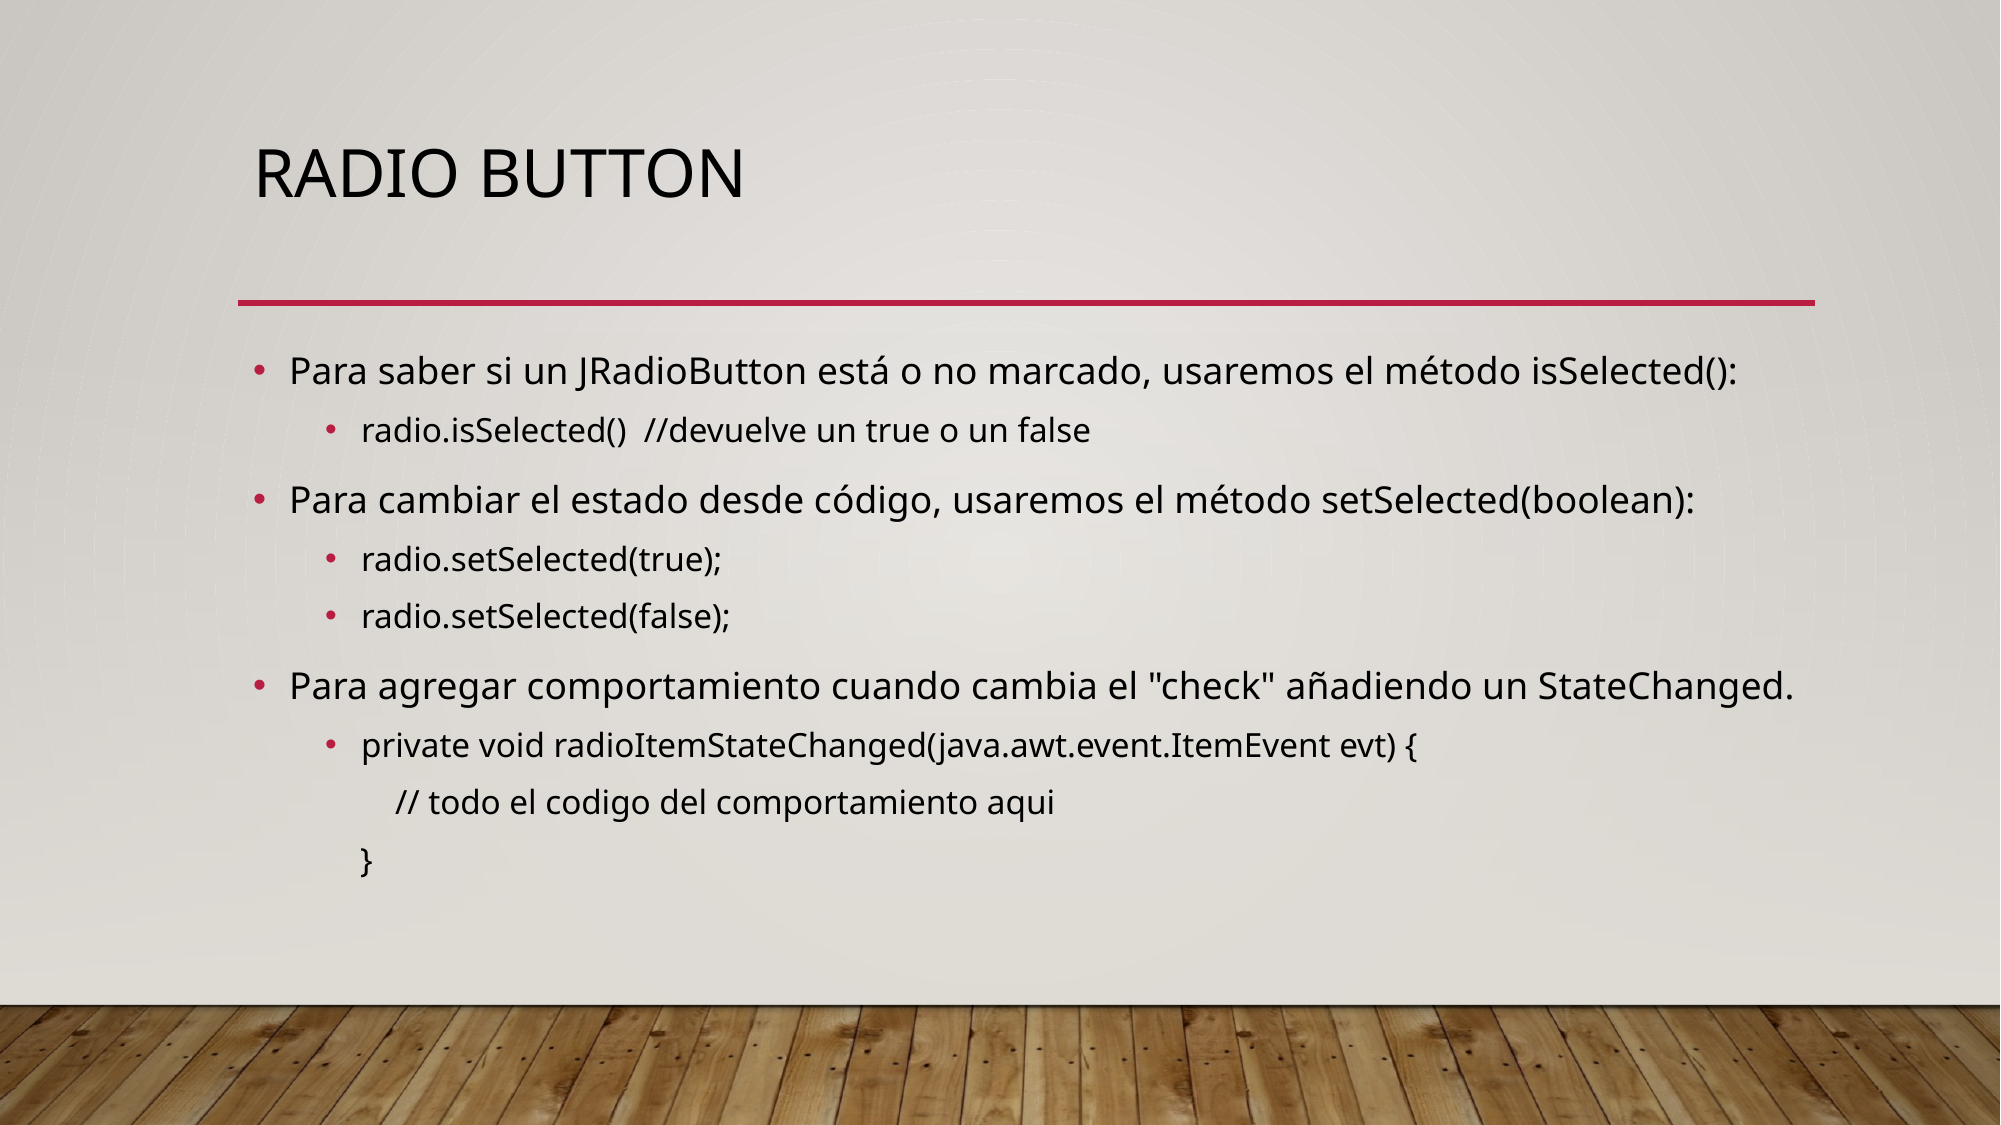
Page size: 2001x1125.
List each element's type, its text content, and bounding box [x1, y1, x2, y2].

picture [0, 1005, 2000, 1125]
title Radio Button [238, 131, 1814, 305]
list Para saber si un JRadioButton está o no marcado, usaremos el método isSelected(): radio.isSelected() //devuelve un true o un false Para cambiar el estado desde código, usaremos el método setSelected(boolean): radio.setSelected(true); radio.setSelected(false); Para agregar comportamiento cuando cambia el "check" añadiendo un StateChanged. private void radioItemStateChanged(java.awt.event.ItemEvent evt) { // todo el codigo del comportamiento aqui } [238, 330, 1814, 897]
